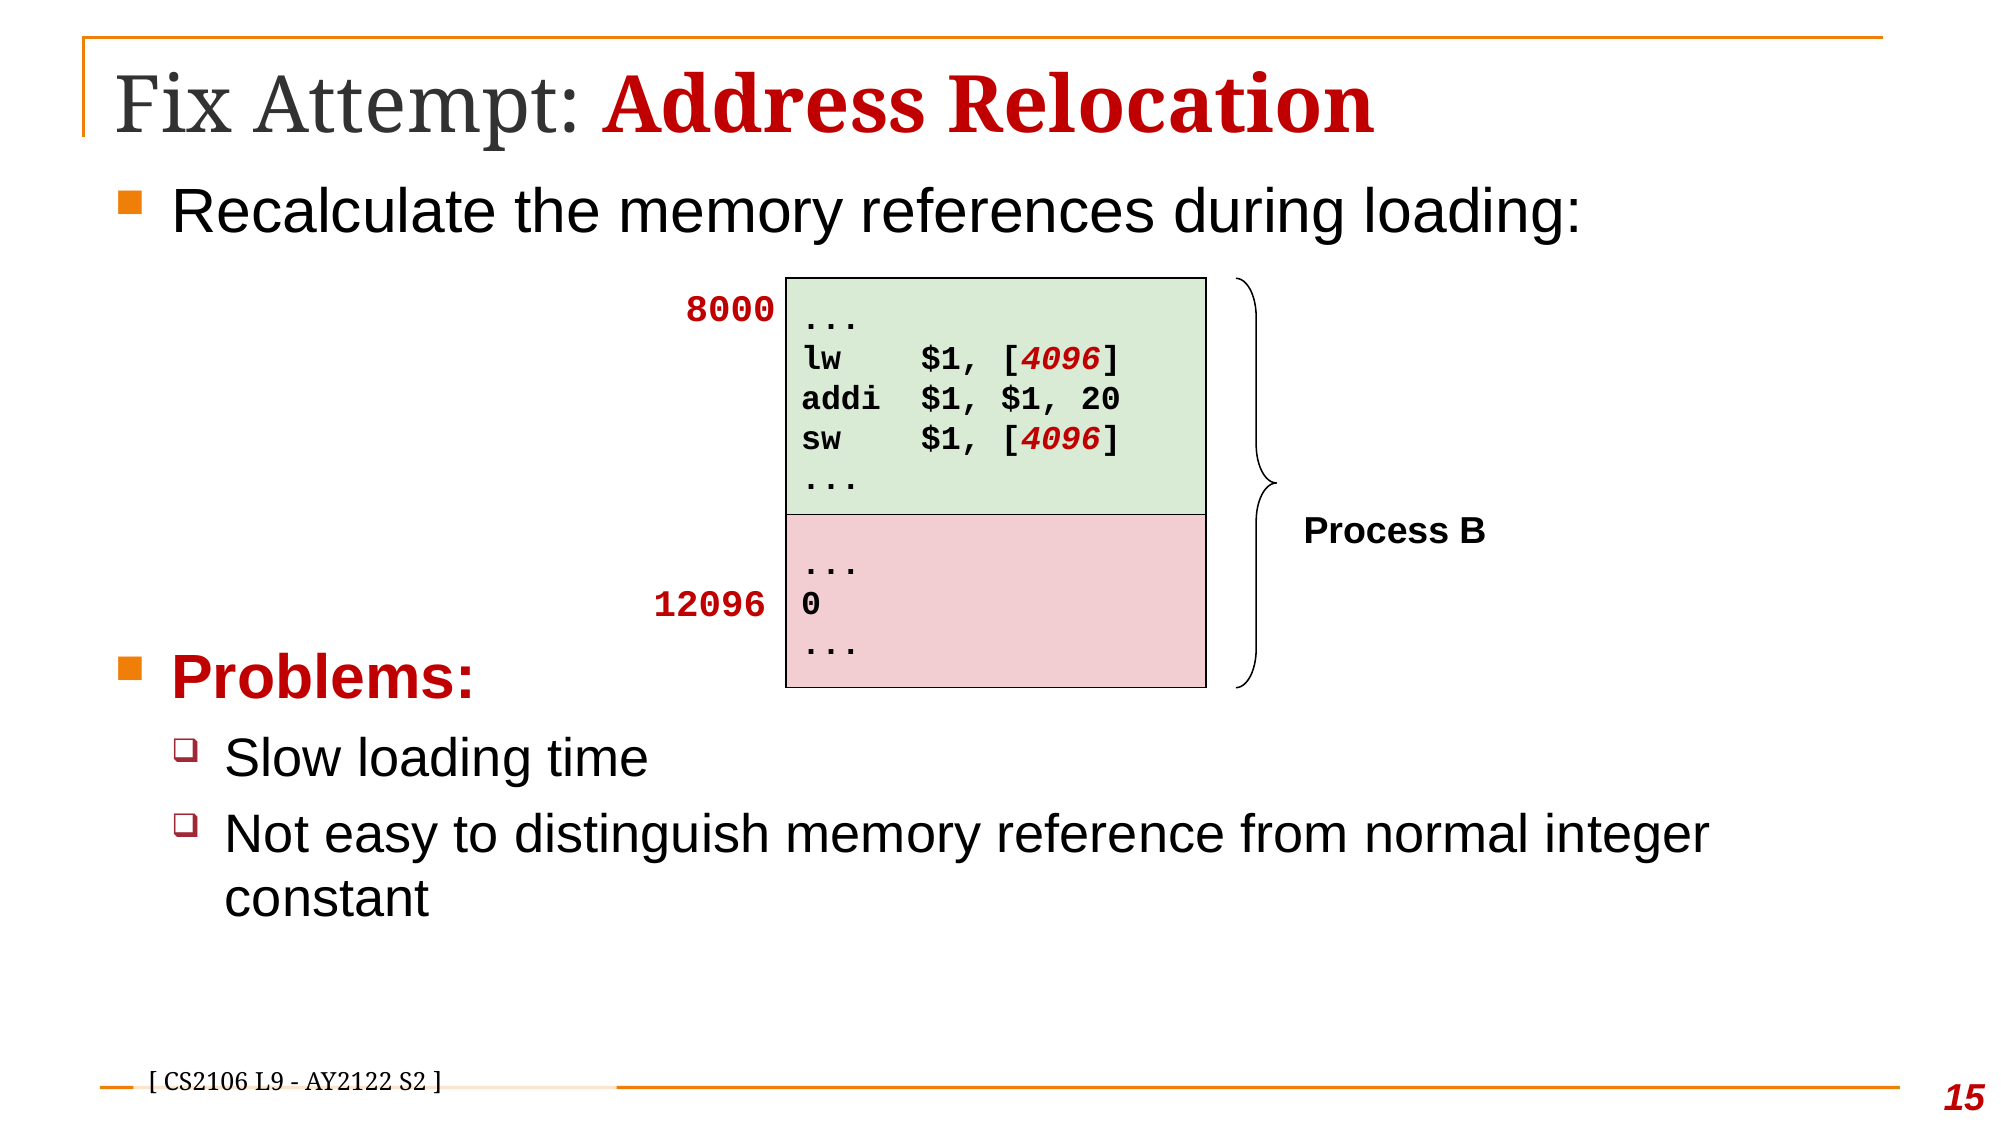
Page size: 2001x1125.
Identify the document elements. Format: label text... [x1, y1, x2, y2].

text_box 12096 [638, 557, 780, 645]
footer [ CS2106 L9 - AY2122 S2 ] [133, 1069, 617, 1108]
list Recalculate the memory references during loading: Problems: Slow loading time Not easy to distinguish memory reference from normal integer constant [99, 162, 1900, 1063]
text_box 8000 [677, 262, 791, 350]
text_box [785, 278, 1601, 688]
slide_number 15 [1883, 1050, 2000, 1125]
title Fix Attempt: Address Relocation [99, 45, 1900, 162]
